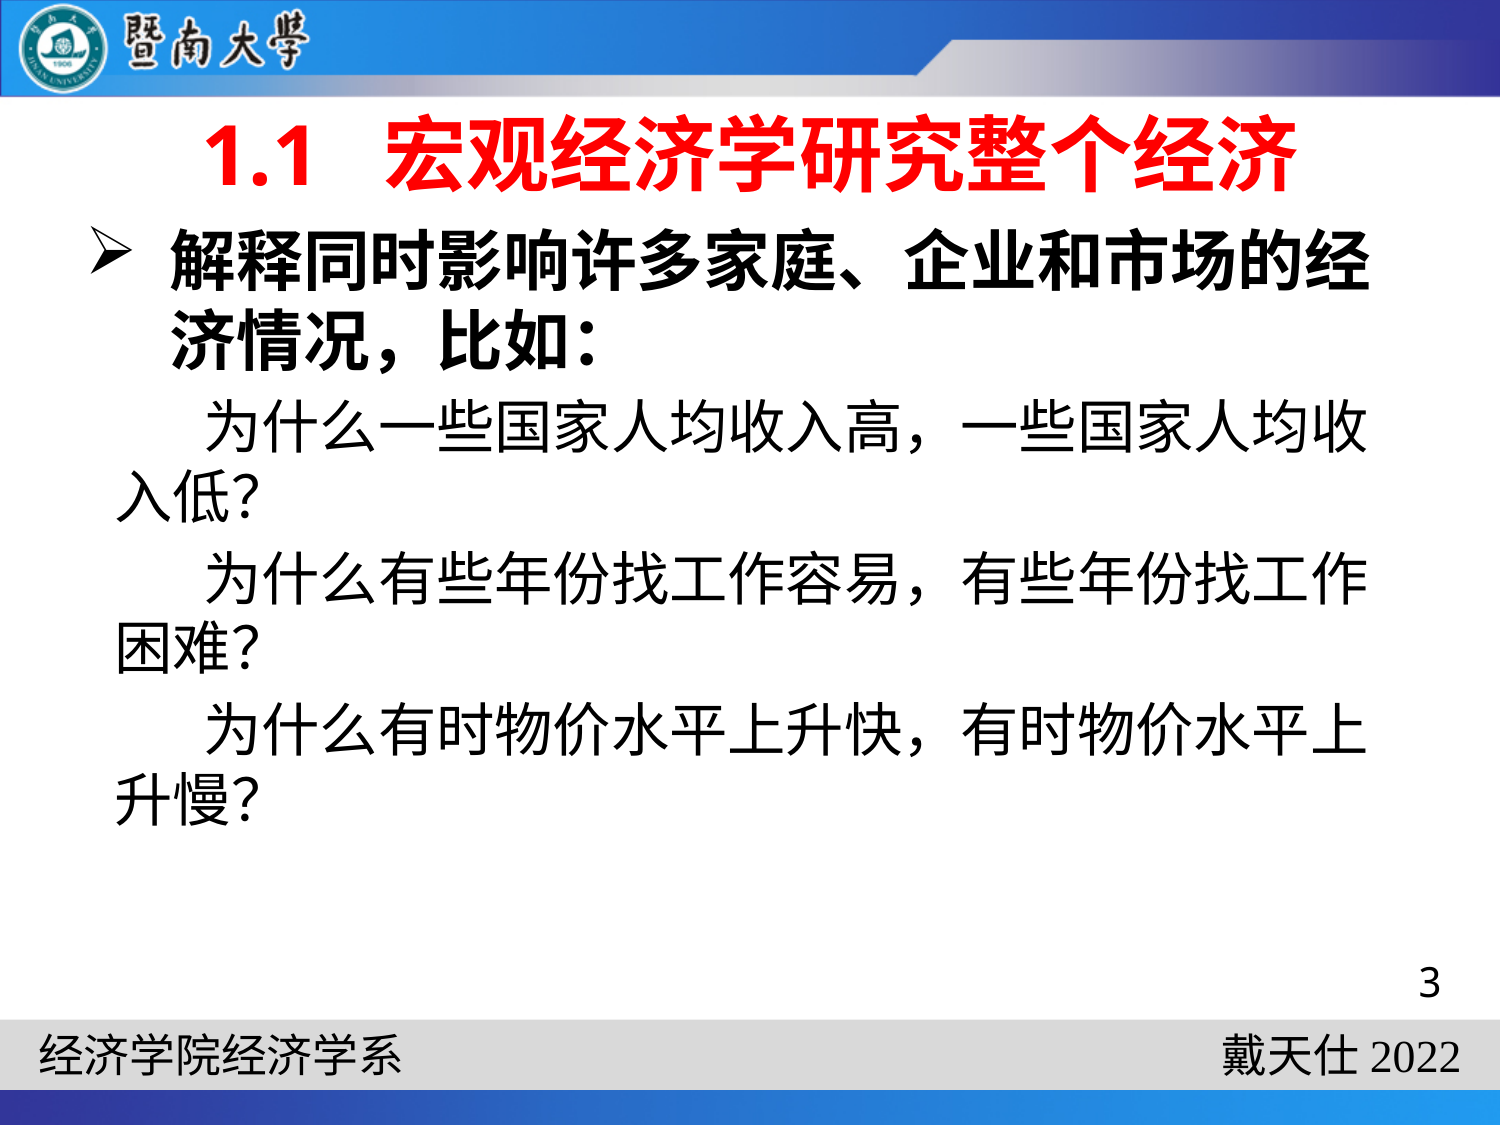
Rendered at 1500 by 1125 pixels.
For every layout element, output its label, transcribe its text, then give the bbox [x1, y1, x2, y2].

slide_number 3 [1359, 949, 1500, 1020]
picture [0, 1090, 1500, 1125]
title 1.1 宏观经济学研究整个经济 [74, 93, 1426, 212]
picture [0, 0, 1500, 1019]
list 解释同时影响许多家庭、企业和市场的经济情况，比如： 为什么一些国家人均收入高，一些国家人均收入低？ 为什么有些年份找工作容易，有些年份找工作困难？ 为什么有时物价水平上升快，有时物价水平上升慢？ [70, 210, 1421, 989]
